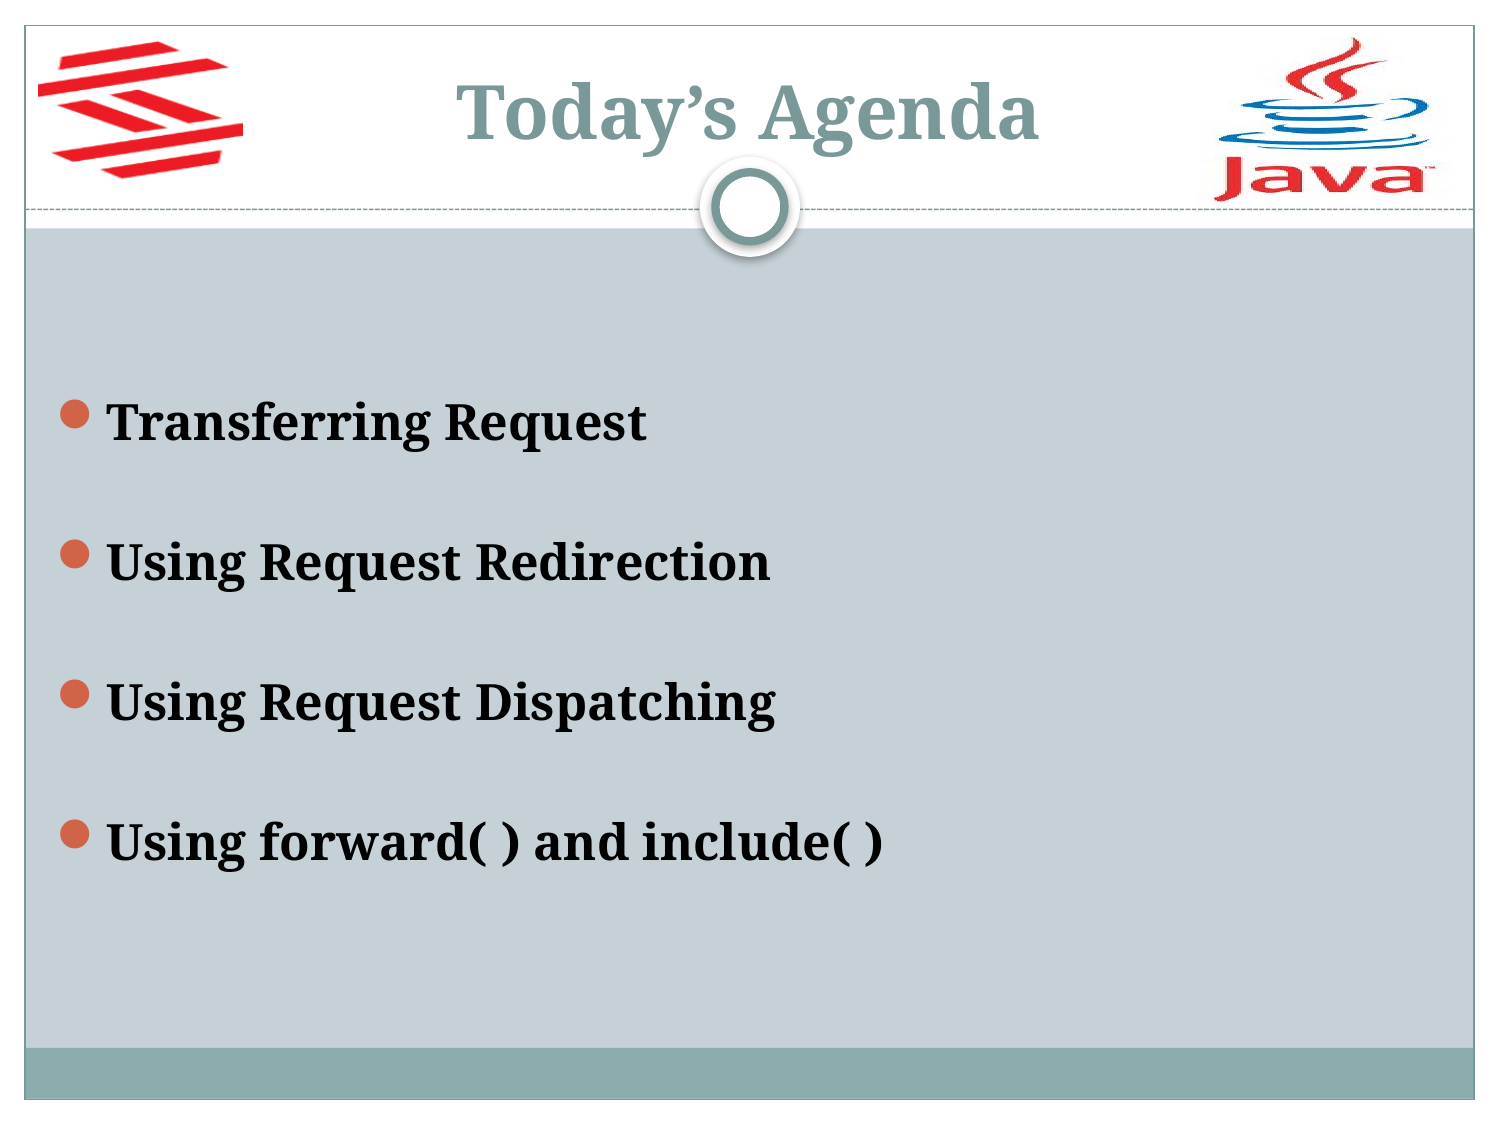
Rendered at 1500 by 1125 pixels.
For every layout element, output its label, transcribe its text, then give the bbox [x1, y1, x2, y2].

list Transferring Request Using Request Redirection Using Request Dispatching Using forward( ) and include( ) [41, 243, 1471, 1125]
picture [1163, 30, 1471, 209]
picture [37, 40, 243, 185]
title Today’s Agenda [237, 37, 1157, 162]
